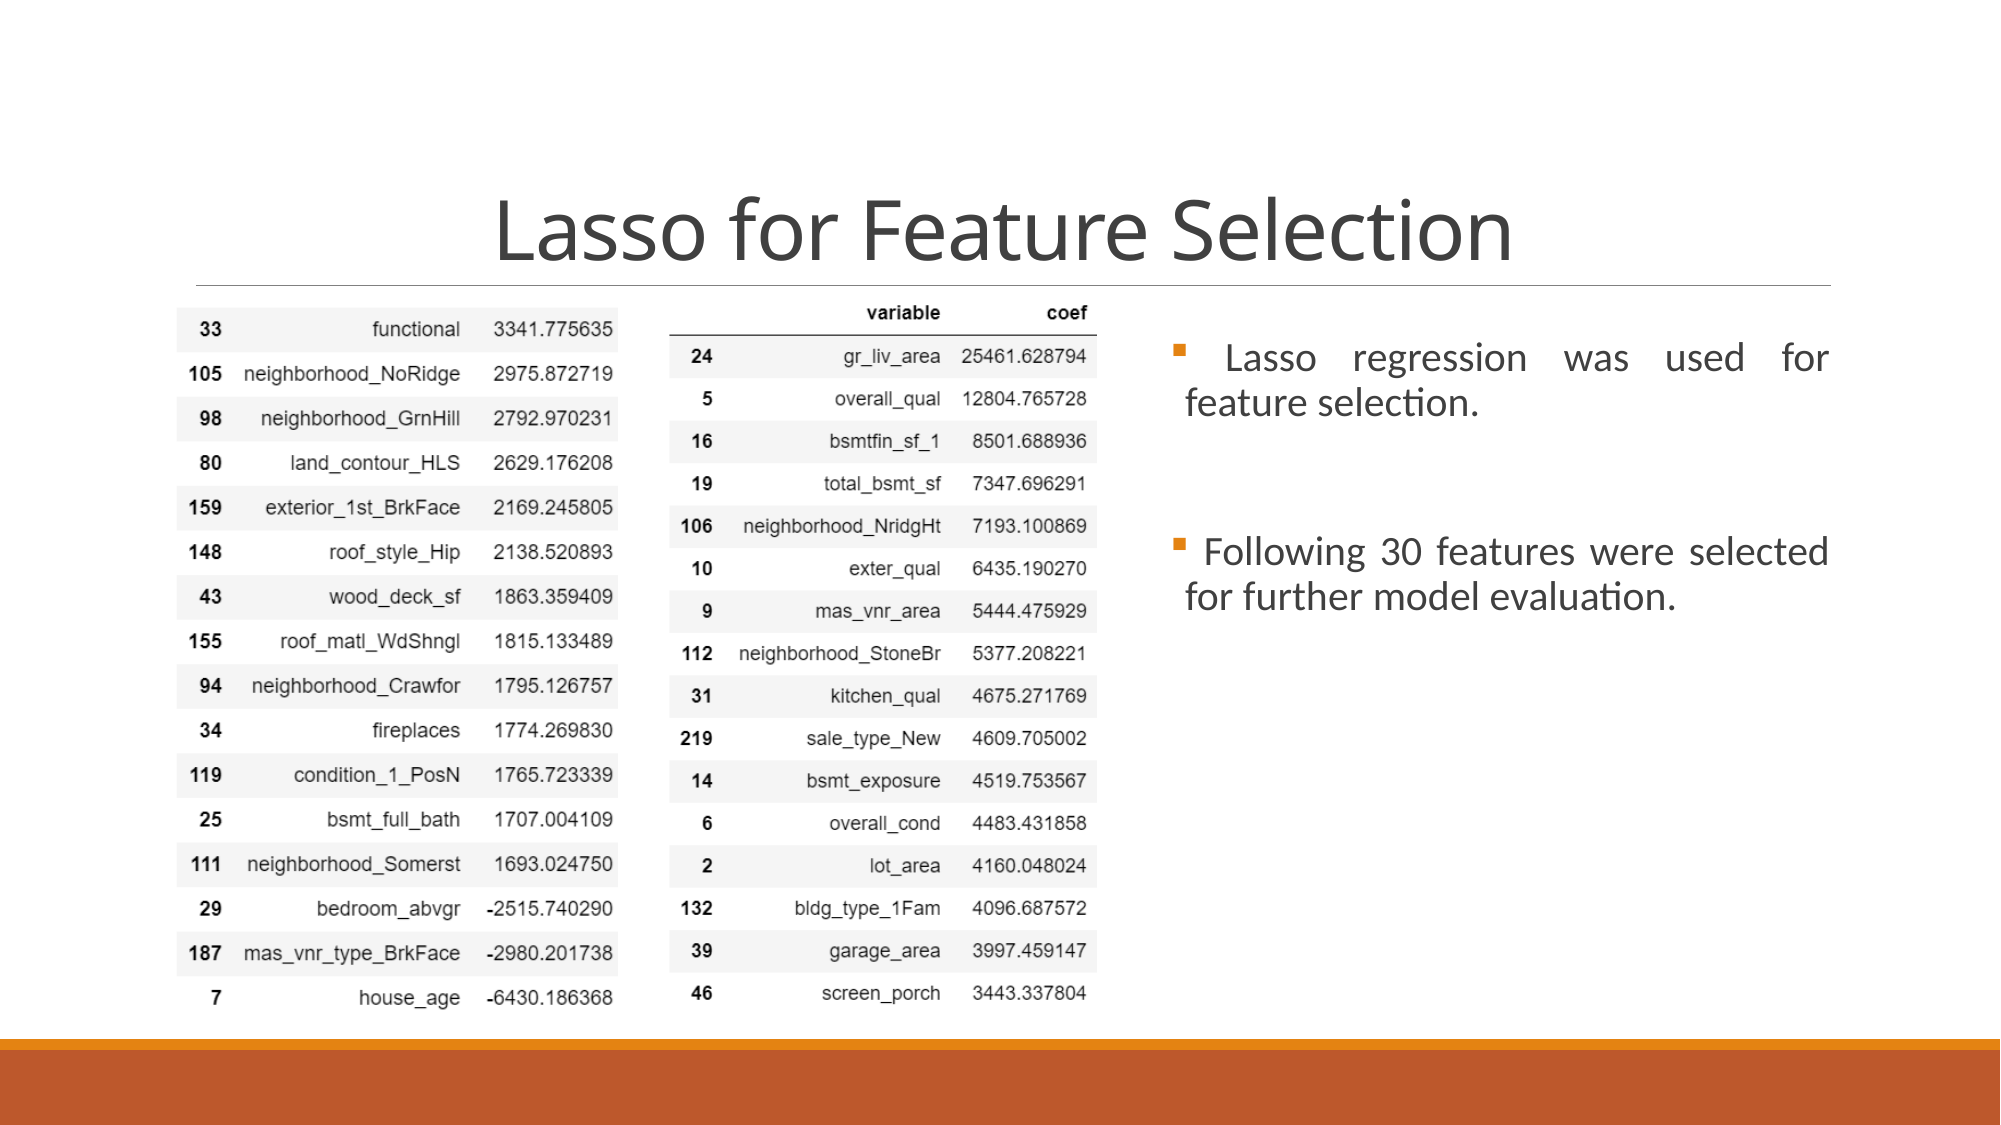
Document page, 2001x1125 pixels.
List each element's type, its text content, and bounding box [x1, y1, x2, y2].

picture [169, 302, 619, 1015]
text_box Lasso for Feature Selection [179, 46, 1830, 285]
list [664, 302, 1098, 1015]
text_box Lasso regression was used for feature selection. Following 30 features were selected for further model evaluation. [1170, 328, 1830, 989]
